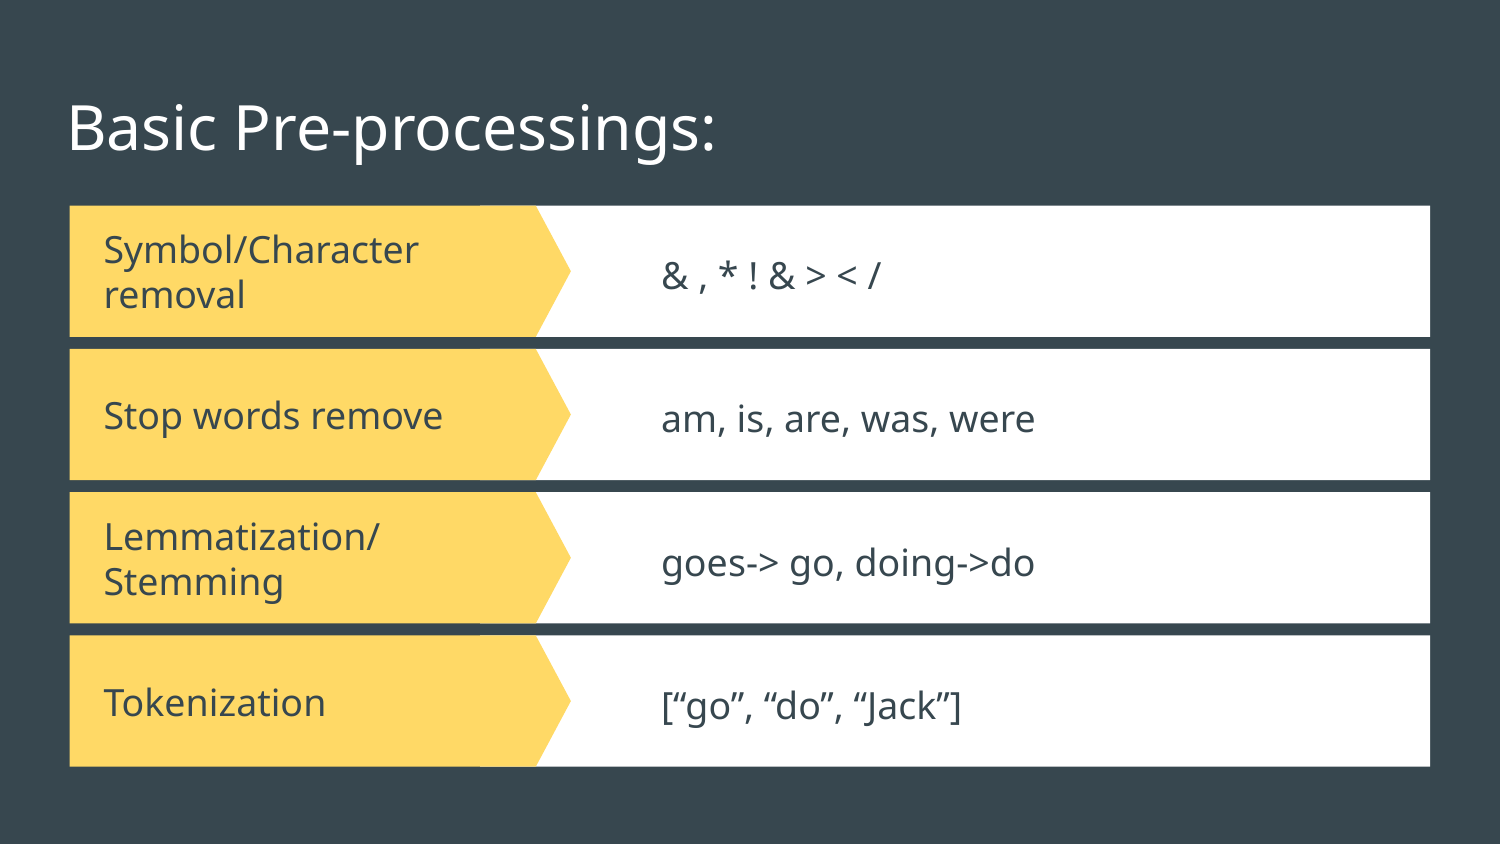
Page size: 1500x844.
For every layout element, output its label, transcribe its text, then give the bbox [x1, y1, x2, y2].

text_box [69, 635, 1431, 767]
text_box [69, 491, 1431, 624]
title Basic Pre-processings: [51, 72, 1449, 167]
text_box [69, 205, 1431, 338]
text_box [69, 348, 1431, 481]
